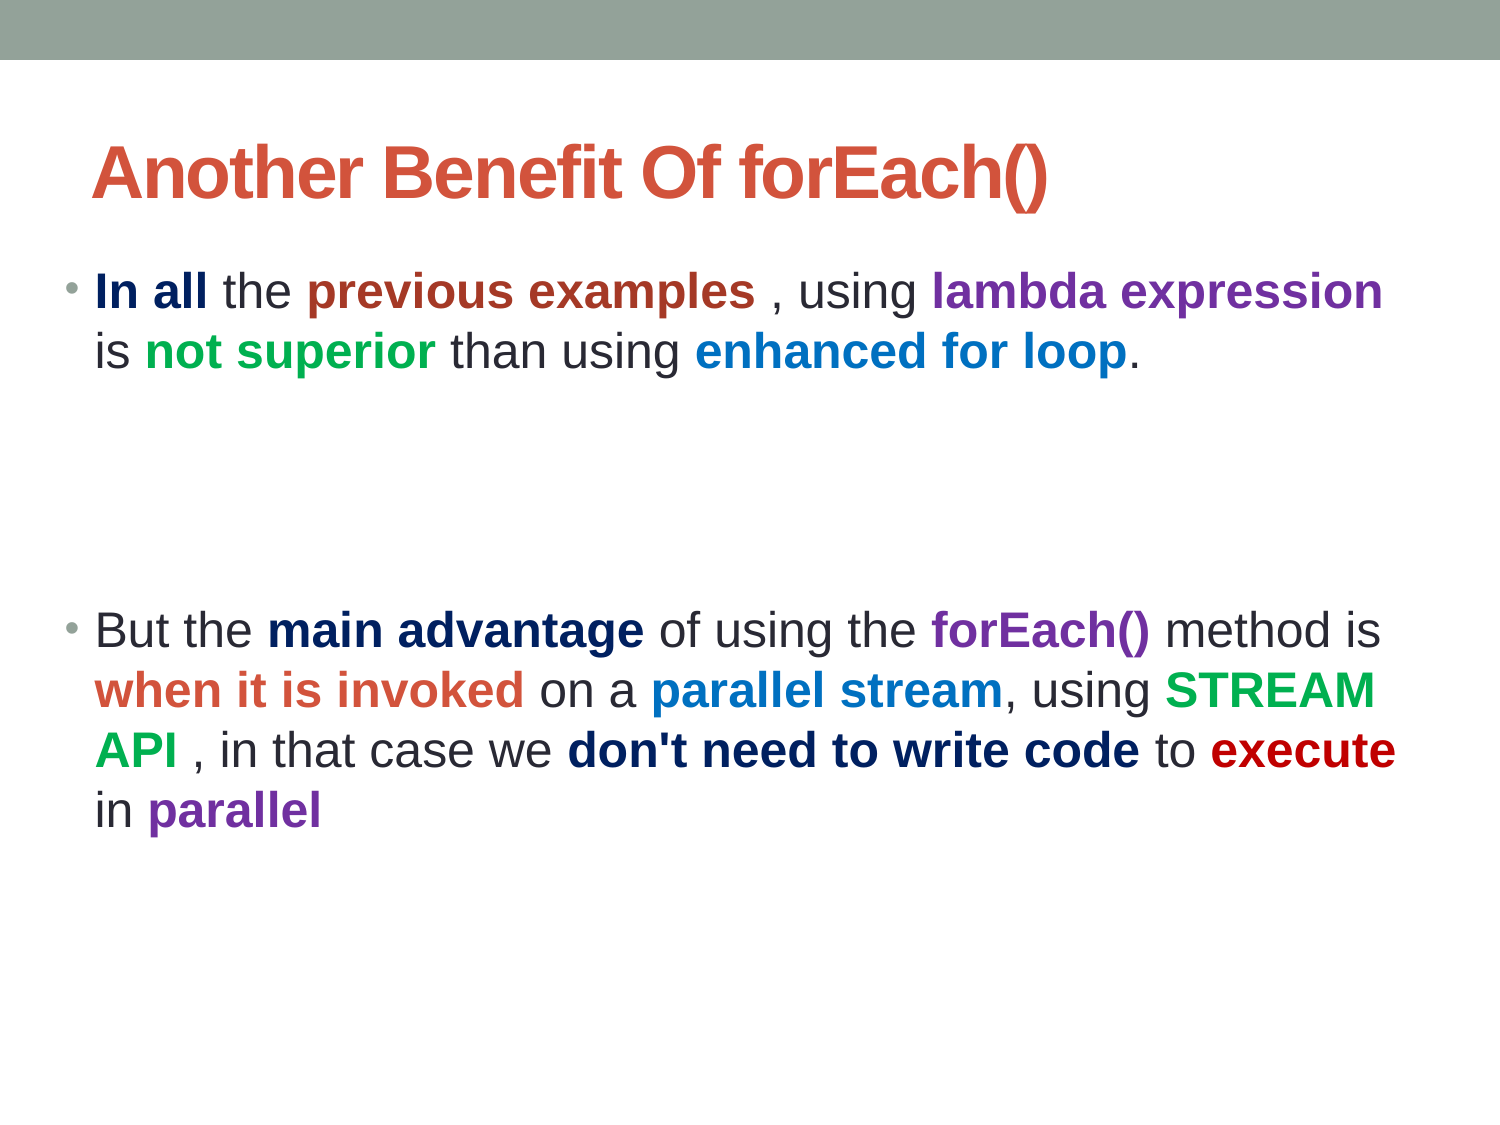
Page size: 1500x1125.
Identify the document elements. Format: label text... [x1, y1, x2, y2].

title Another Benefit Of forEach() [75, 87, 1425, 250]
list In all the previous examples , using lambda expression is not superior than using enhanced for loop. But the main advantage of using the forEach() method is when it is invoked on a parallel stream, using STREAM API , in that case we don't need to write code to execute in parallel [49, 250, 1445, 1047]
